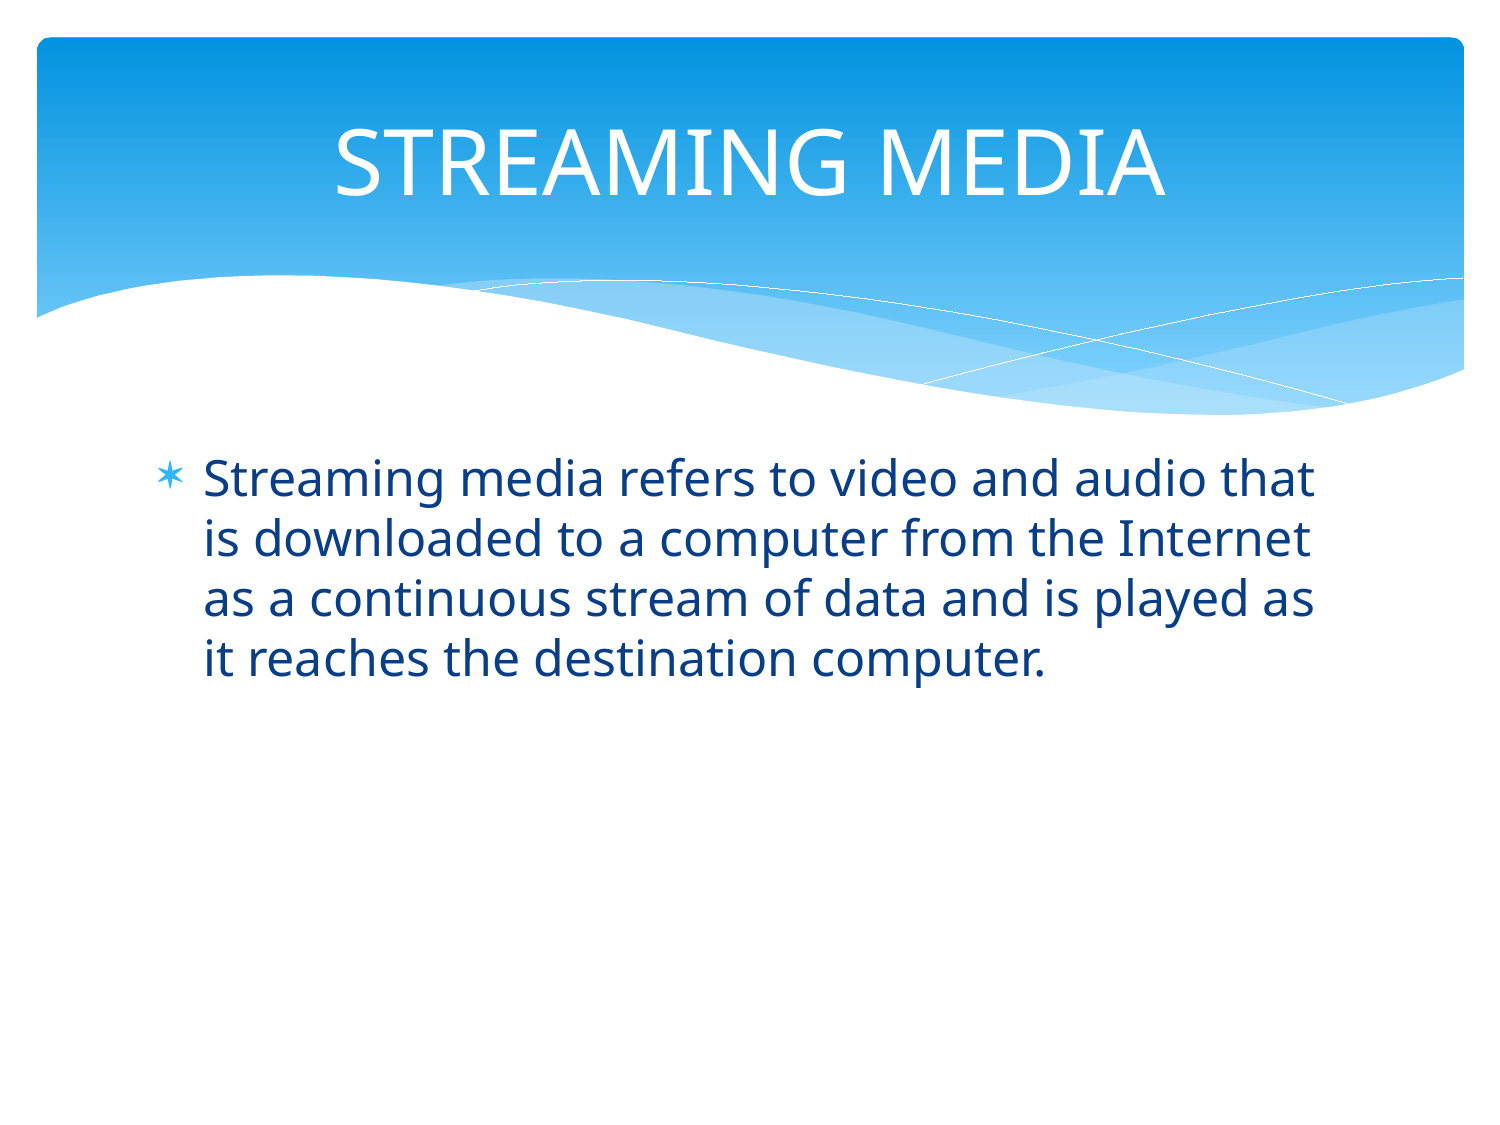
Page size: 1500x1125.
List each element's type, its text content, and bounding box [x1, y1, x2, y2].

list Streaming media refers to video and audio that is downloaded to a computer from the Internet as a continuous stream of data and is played as it reaches the destination computer. [143, 438, 1359, 1005]
title STREAMING MEDIA [75, 55, 1425, 261]
